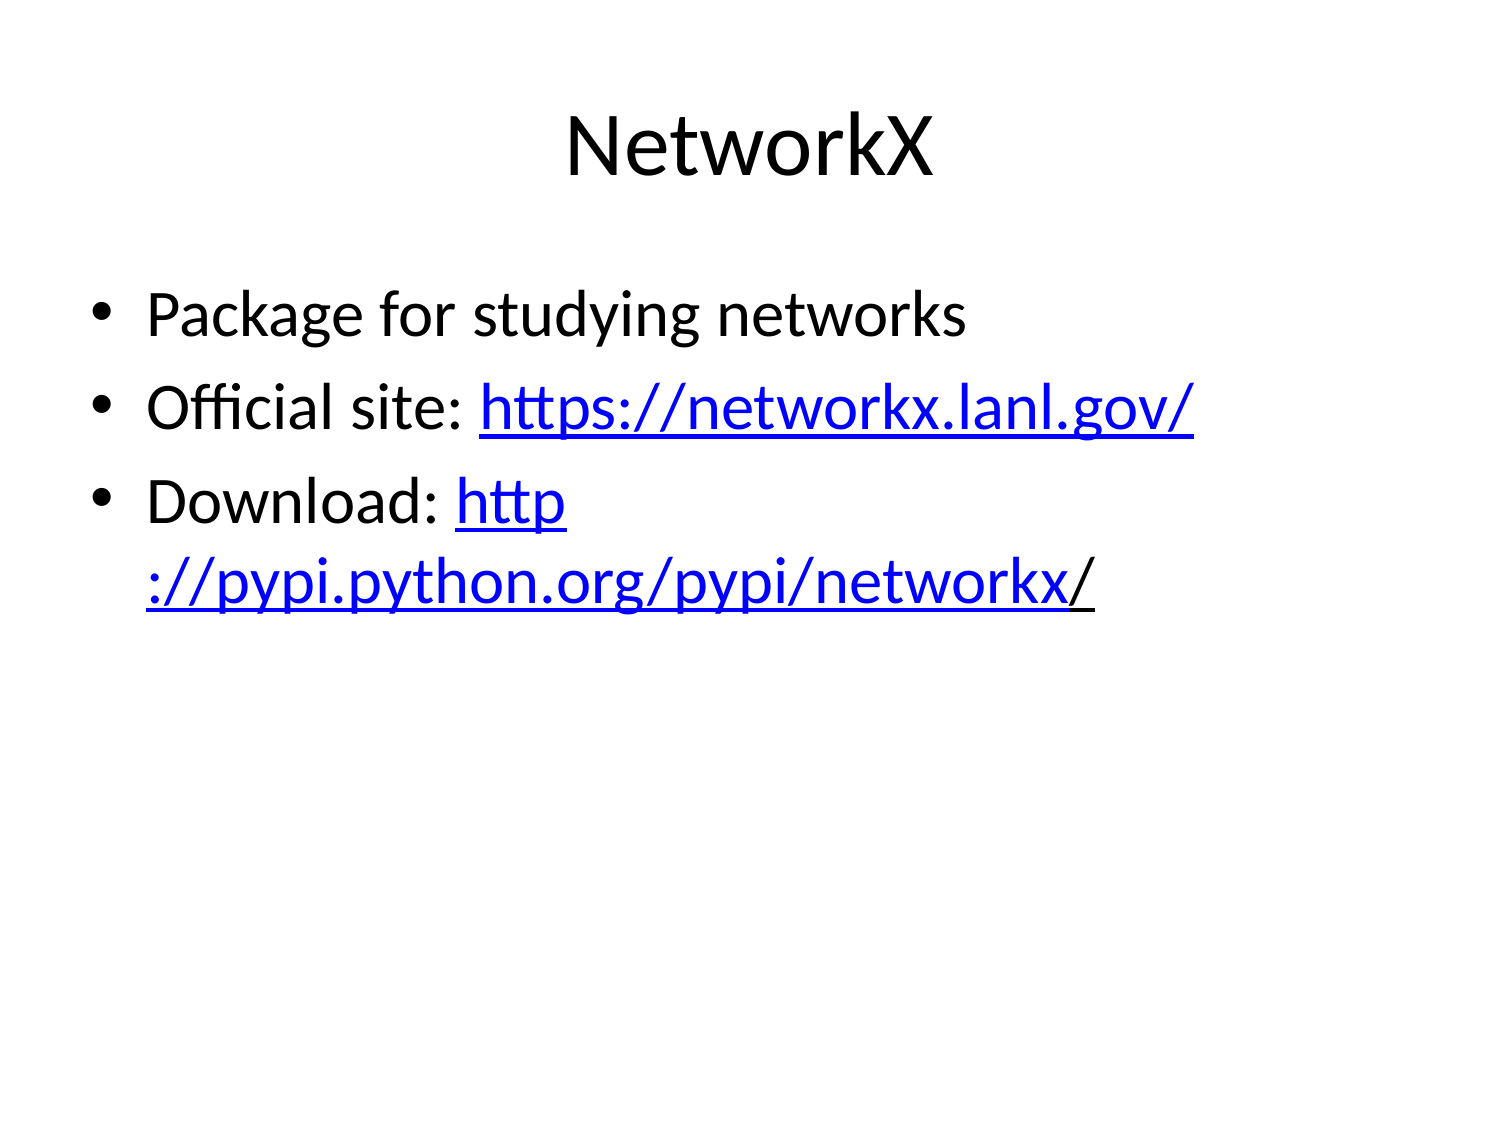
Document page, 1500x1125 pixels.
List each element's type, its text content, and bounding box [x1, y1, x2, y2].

list Package for studying networks Official site: https://networkx.lanl.gov/ Download: http://pypi.python.org/pypi/networkx/ [75, 262, 1425, 1005]
title NetworkX [75, 45, 1425, 233]
